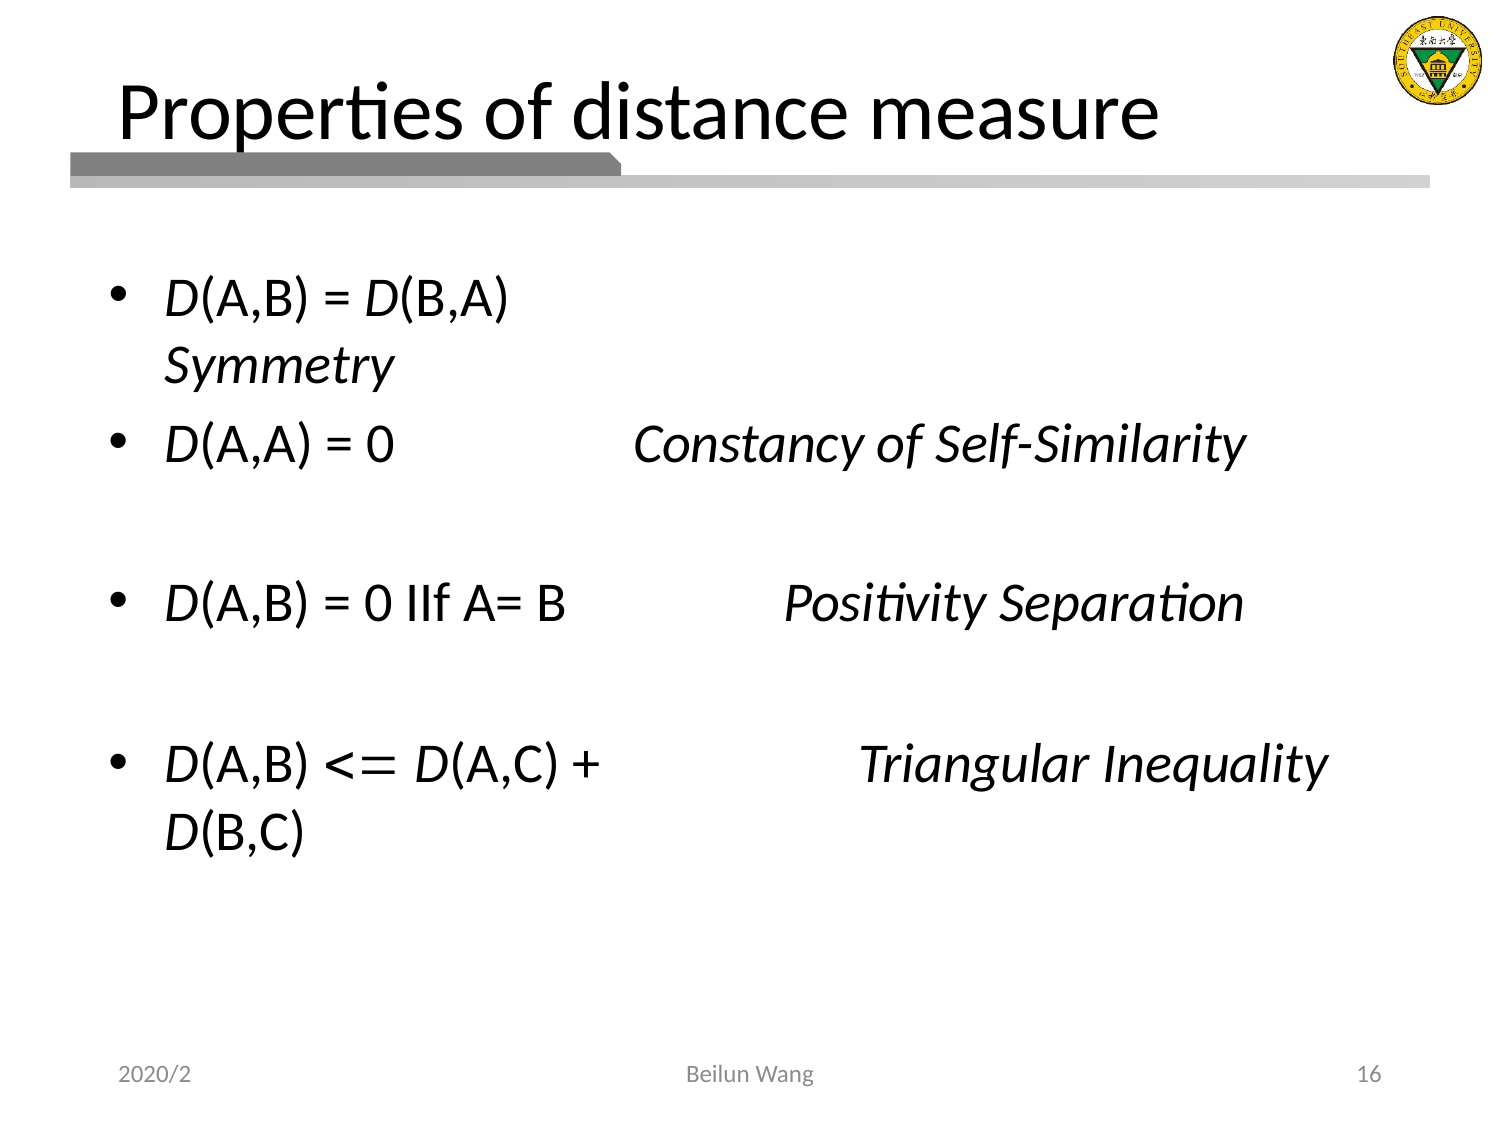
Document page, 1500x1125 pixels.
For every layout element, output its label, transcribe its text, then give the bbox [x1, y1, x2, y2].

slide_number 2020/2 [103, 1042, 441, 1103]
title Properties of distance measure [103, 59, 1361, 156]
footer Beilun Wang [496, 1042, 1004, 1103]
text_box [106, 257, 1334, 797]
slide_number 16 [1059, 1042, 1397, 1103]
picture [1393, 16, 1482, 105]
